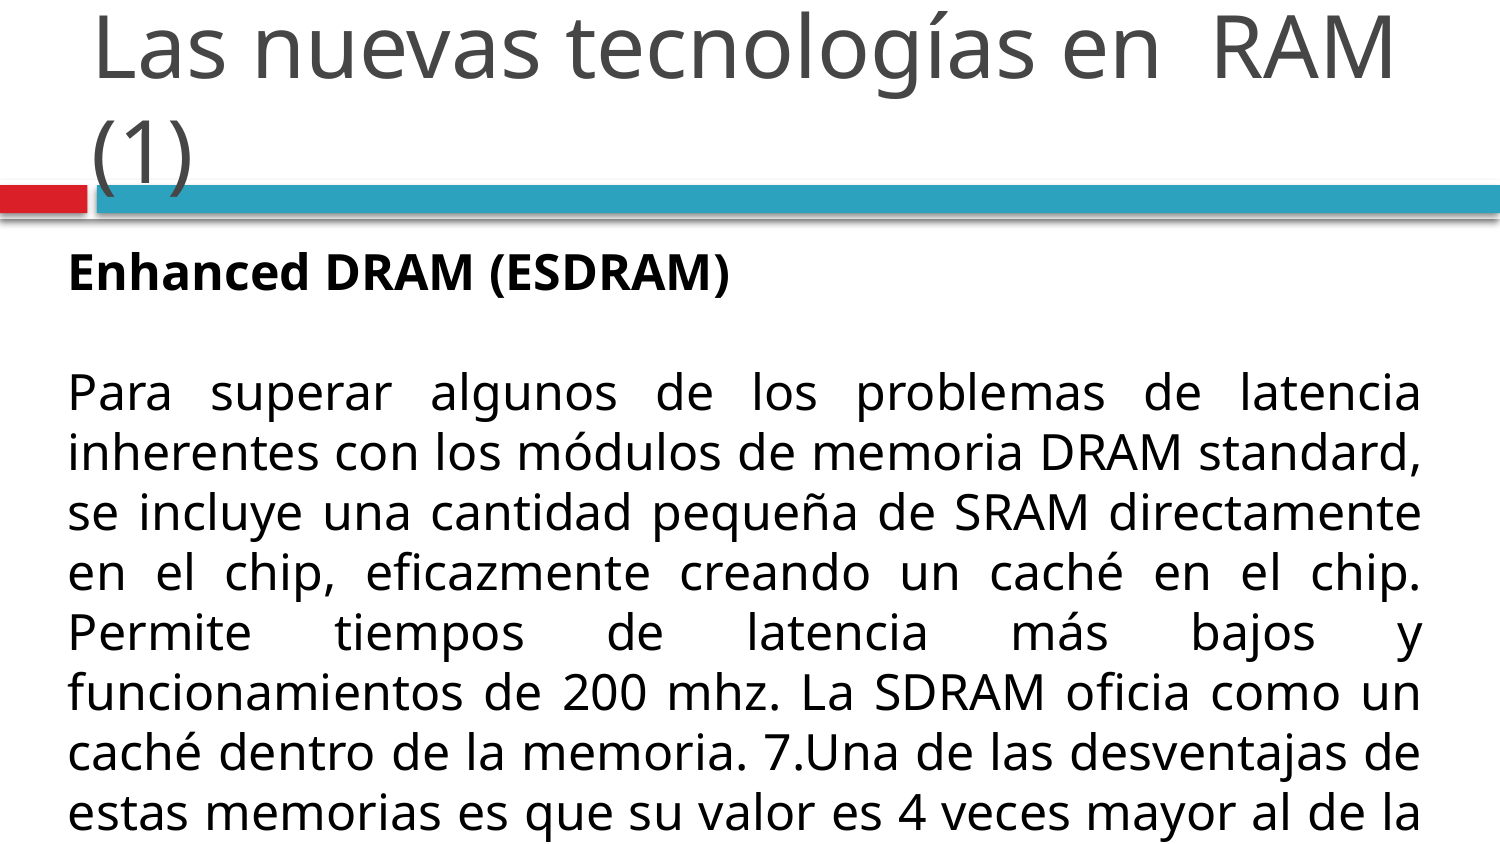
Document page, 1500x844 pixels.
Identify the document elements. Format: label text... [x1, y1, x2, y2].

text_box Enhanced DRAM (ESDRAM) Para superar algunos de los problemas de latencia inherentes con los módulos de memoria DRAM standard, se incluye una cantidad pequeña de SRAM directamente en el chip, eficazmente creando un caché en el chip. Permite tiempos de latencia más bajos y funcionamientos de 200 mhz. La SDRAM oficia como un caché dentro de la memoria. 7.Una de las desventajas de estas memorias es que su valor es 4 veces mayor al de la memoria DRAM. [53, 232, 1438, 844]
title Las nuevas tecnologías en RAM (1) [76, 43, 1415, 209]
